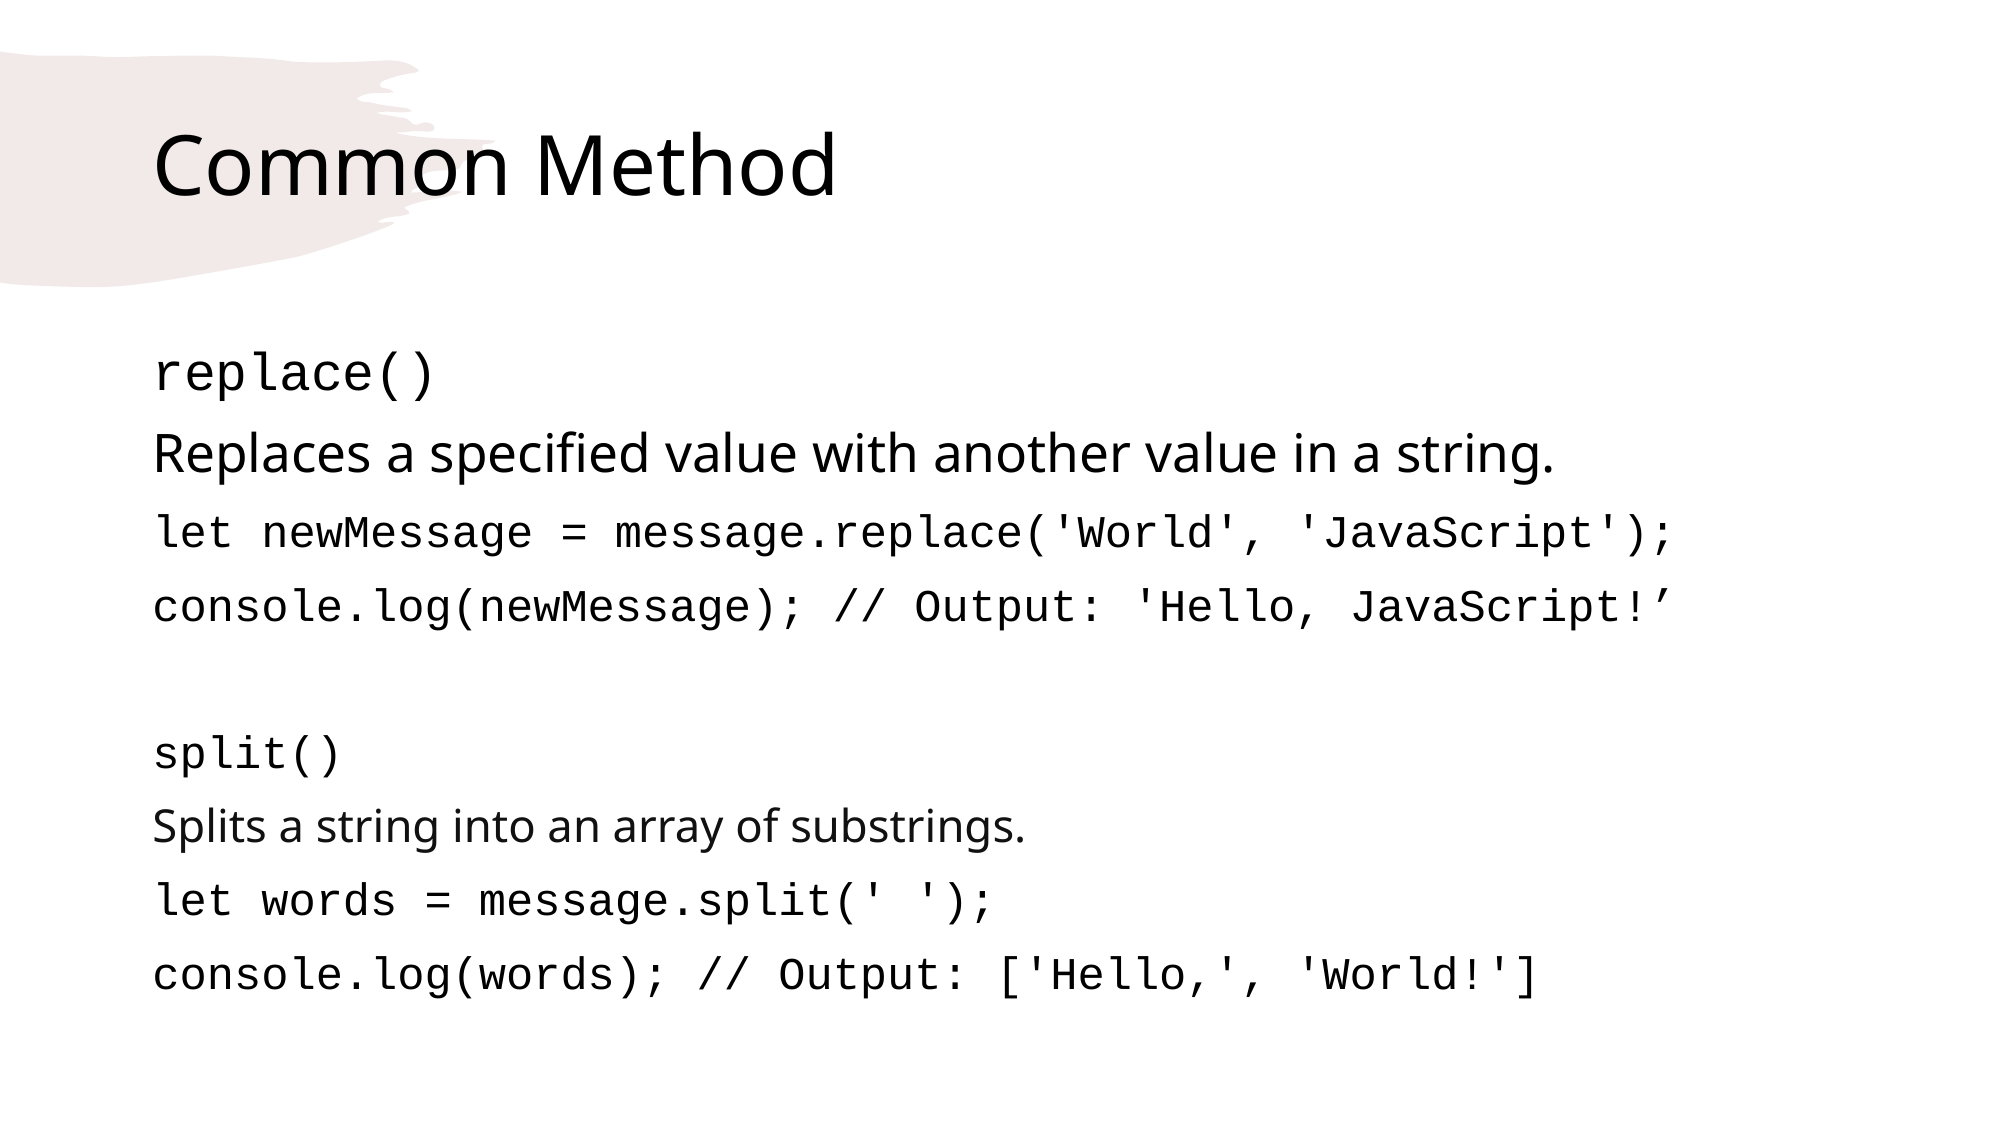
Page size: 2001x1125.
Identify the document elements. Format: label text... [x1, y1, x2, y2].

list replace() Replaces a specified value with another value in a string. let newMessage = message.replace('World', 'JavaScript'); console.log(newMessage); // Output: 'Hello, JavaScript!’ split() Splits a string into an array of substrings. let words = message.split(' '); console.log(words); // Output: ['Hello,', 'World!'] [137, 329, 1863, 1013]
title Common Method [137, 59, 1863, 278]
